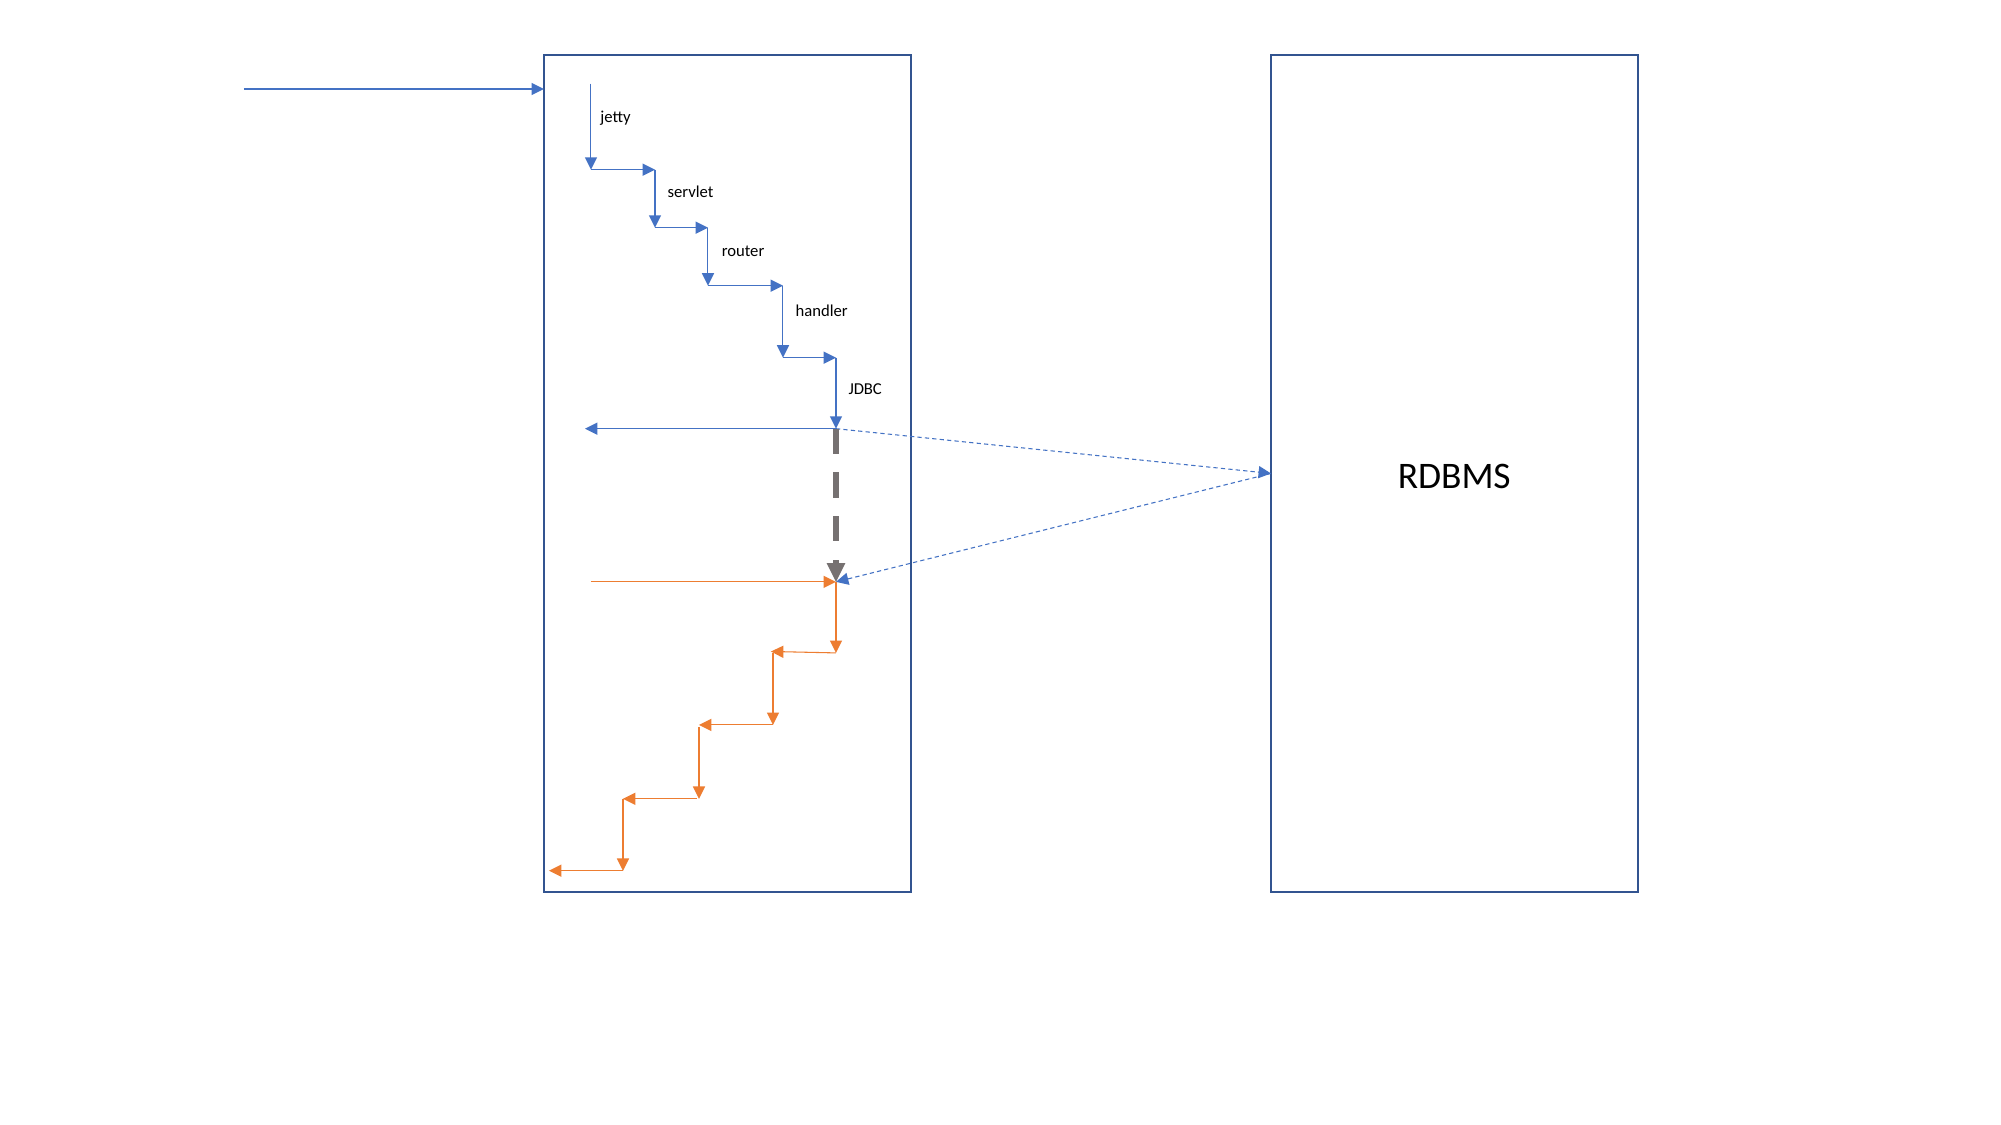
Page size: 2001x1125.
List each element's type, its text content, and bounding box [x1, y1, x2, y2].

text_box jetty [585, 98, 590, 134]
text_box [837, 473, 1271, 582]
text_box servlet [656, 173, 729, 209]
text_box JDBC [837, 370, 897, 405]
text_box RDBMS [1270, 54, 1639, 893]
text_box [837, 428, 1271, 473]
text_box handler [784, 291, 863, 327]
text_box jetty [592, 98, 646, 134]
text_box router [709, 232, 780, 268]
text_box [543, 54, 912, 893]
